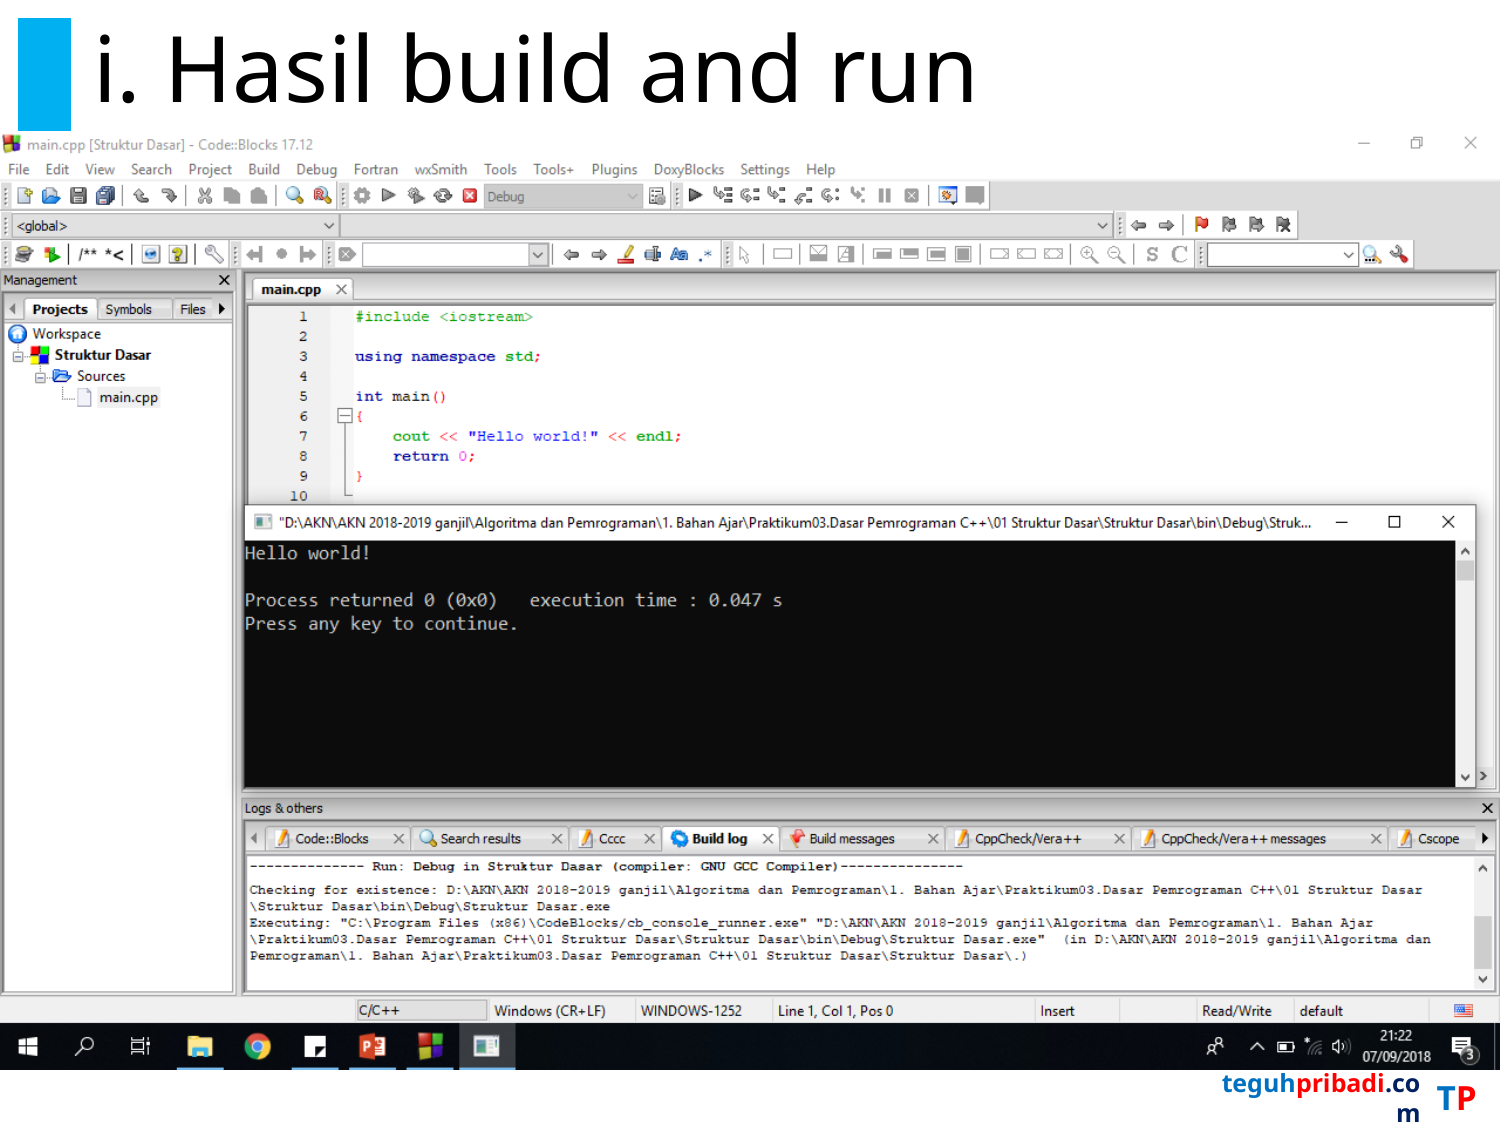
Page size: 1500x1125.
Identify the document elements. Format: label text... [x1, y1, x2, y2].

title i. Hasil build and run [78, 19, 1443, 131]
picture [0, 131, 1500, 1070]
